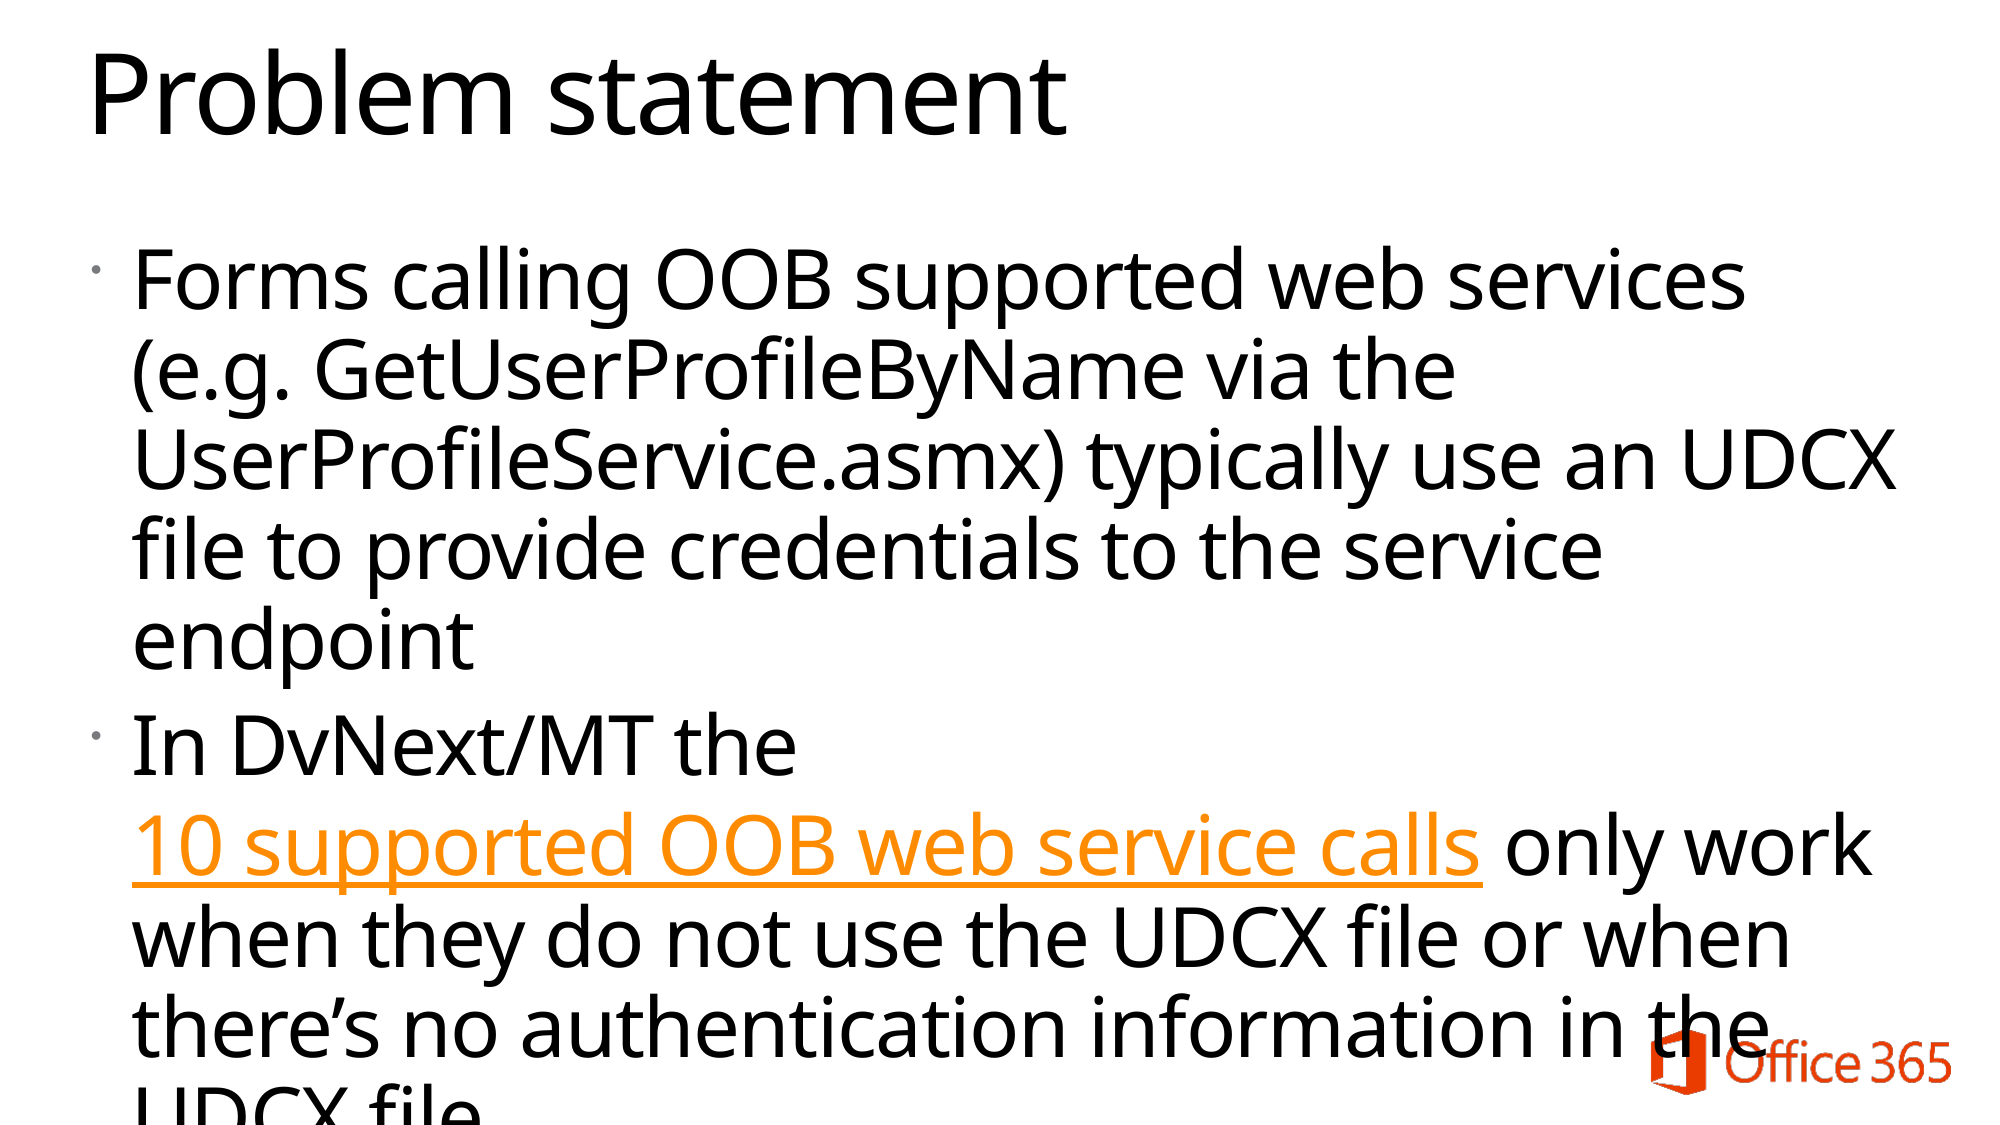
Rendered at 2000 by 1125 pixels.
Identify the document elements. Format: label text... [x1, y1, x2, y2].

title Problem statement [85, 37, 1914, 161]
list Forms calling OOB supported web services (e.g. GetUserProfileByName via the UserProfileService.asmx) typically use an UDCX file to provide credentials to the service endpoint In DvNext/MT the 10 supported OOB web service calls only work when they do not use the UDCX file or when there’s no authentication information in the UDCX file [85, 237, 1914, 573]
picture [1622, 1000, 1978, 1124]
